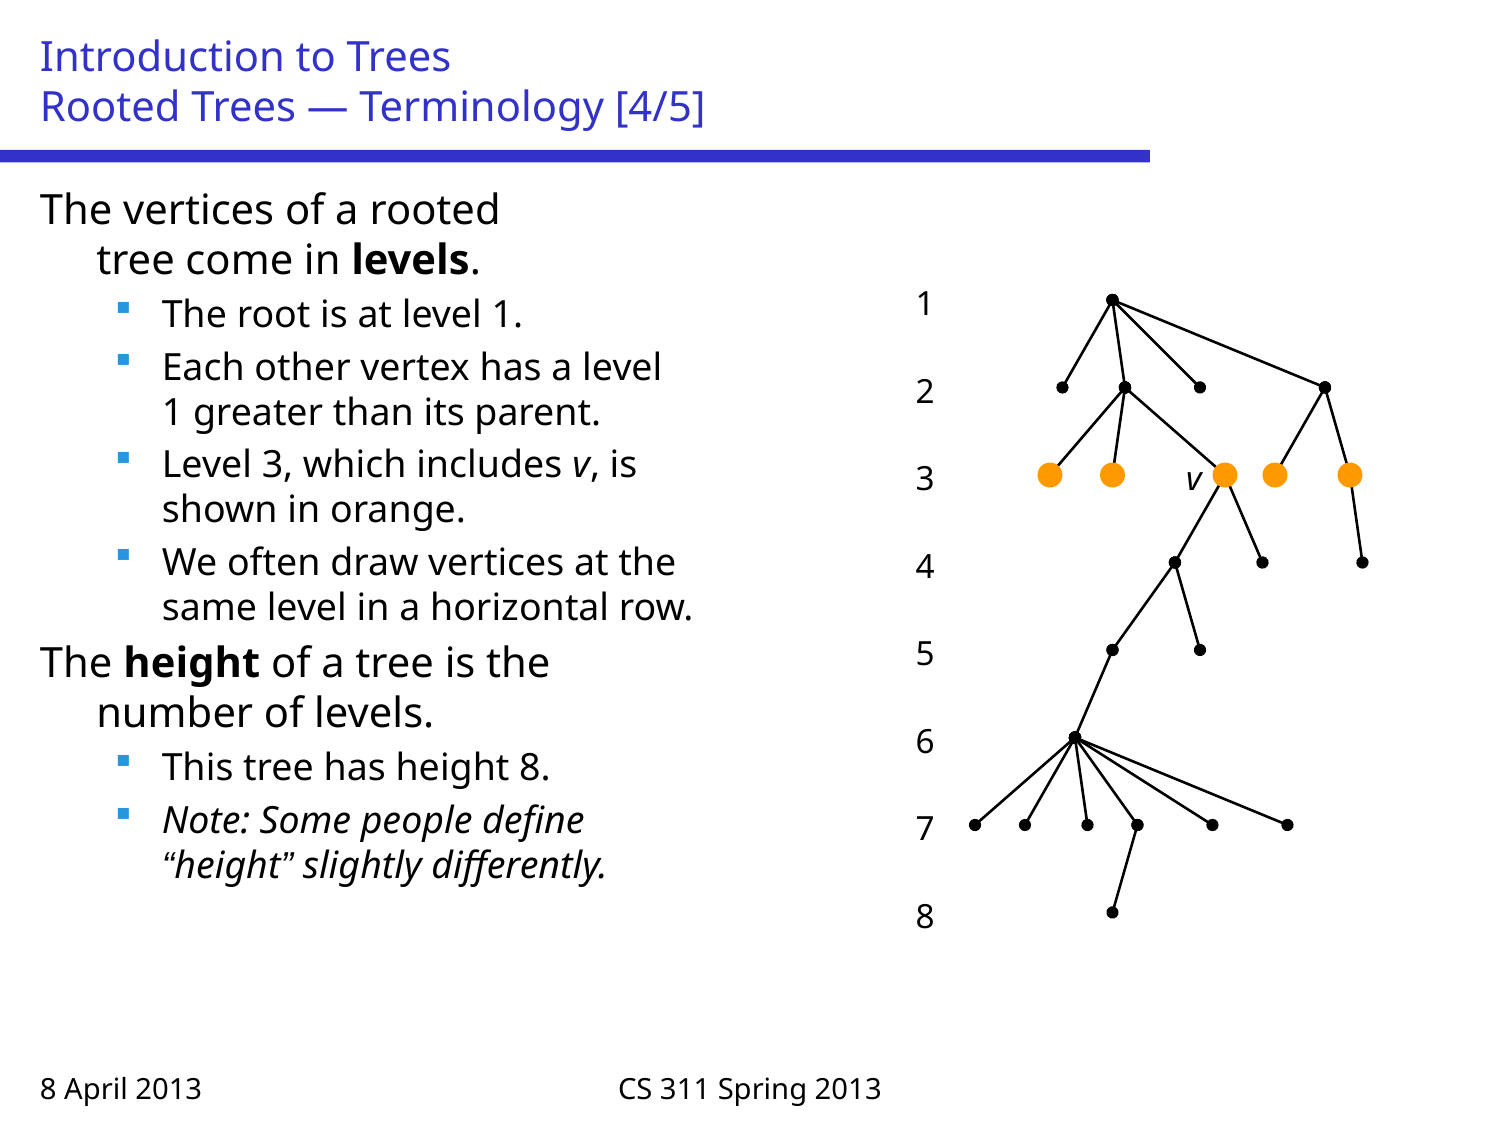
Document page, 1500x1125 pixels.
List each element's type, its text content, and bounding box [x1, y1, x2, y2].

text_box 1 [900, 274, 950, 330]
text_box [1106, 819, 1144, 919]
text_box [1077, 643, 1119, 731]
text_box [1117, 304, 1206, 394]
list The vertices of a rooted tree come in levels. The root is at level 1. Each other vertex has a level 1 greater than its parent. Level 3, which includes v, is shown in orange. We often draw vertices at the same level in a horizontal row. The height of a tree is the number of levels. This tree has height 8. Note: Some people define “height” slightly differently. [24, 174, 1475, 1050]
text_box [1100, 462, 1126, 488]
text_box [1080, 741, 1219, 832]
text_box [1068, 731, 1294, 832]
text_box 7 [900, 799, 950, 855]
text_box [1262, 462, 1288, 488]
footer CS 311 Spring 2013 [387, 1062, 1113, 1113]
text_box [1056, 305, 1110, 394]
text_box [1212, 462, 1238, 488]
text_box [1168, 556, 1206, 656]
text_box [1018, 743, 1072, 832]
text_box 8 [900, 887, 950, 943]
text_box 3 [900, 449, 950, 505]
text_box [1106, 293, 1319, 385]
text_box [968, 742, 1071, 832]
text_box v [1149, 449, 1238, 505]
text_box [1351, 488, 1369, 569]
text_box 2 [900, 362, 950, 418]
text_box [1037, 462, 1063, 488]
text_box [1075, 744, 1094, 832]
text_box 4 [900, 537, 950, 593]
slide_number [24, 1062, 375, 1113]
text_box [1118, 381, 1196, 449]
title Introduction to Trees Rooted Trees — Terminology [4/5] [24, 24, 1475, 138]
text_box [1337, 462, 1363, 488]
text_box 6 [900, 712, 950, 768]
text_box 5 [900, 624, 950, 680]
text_box [1237, 505, 1269, 569]
text_box [1318, 381, 1347, 462]
